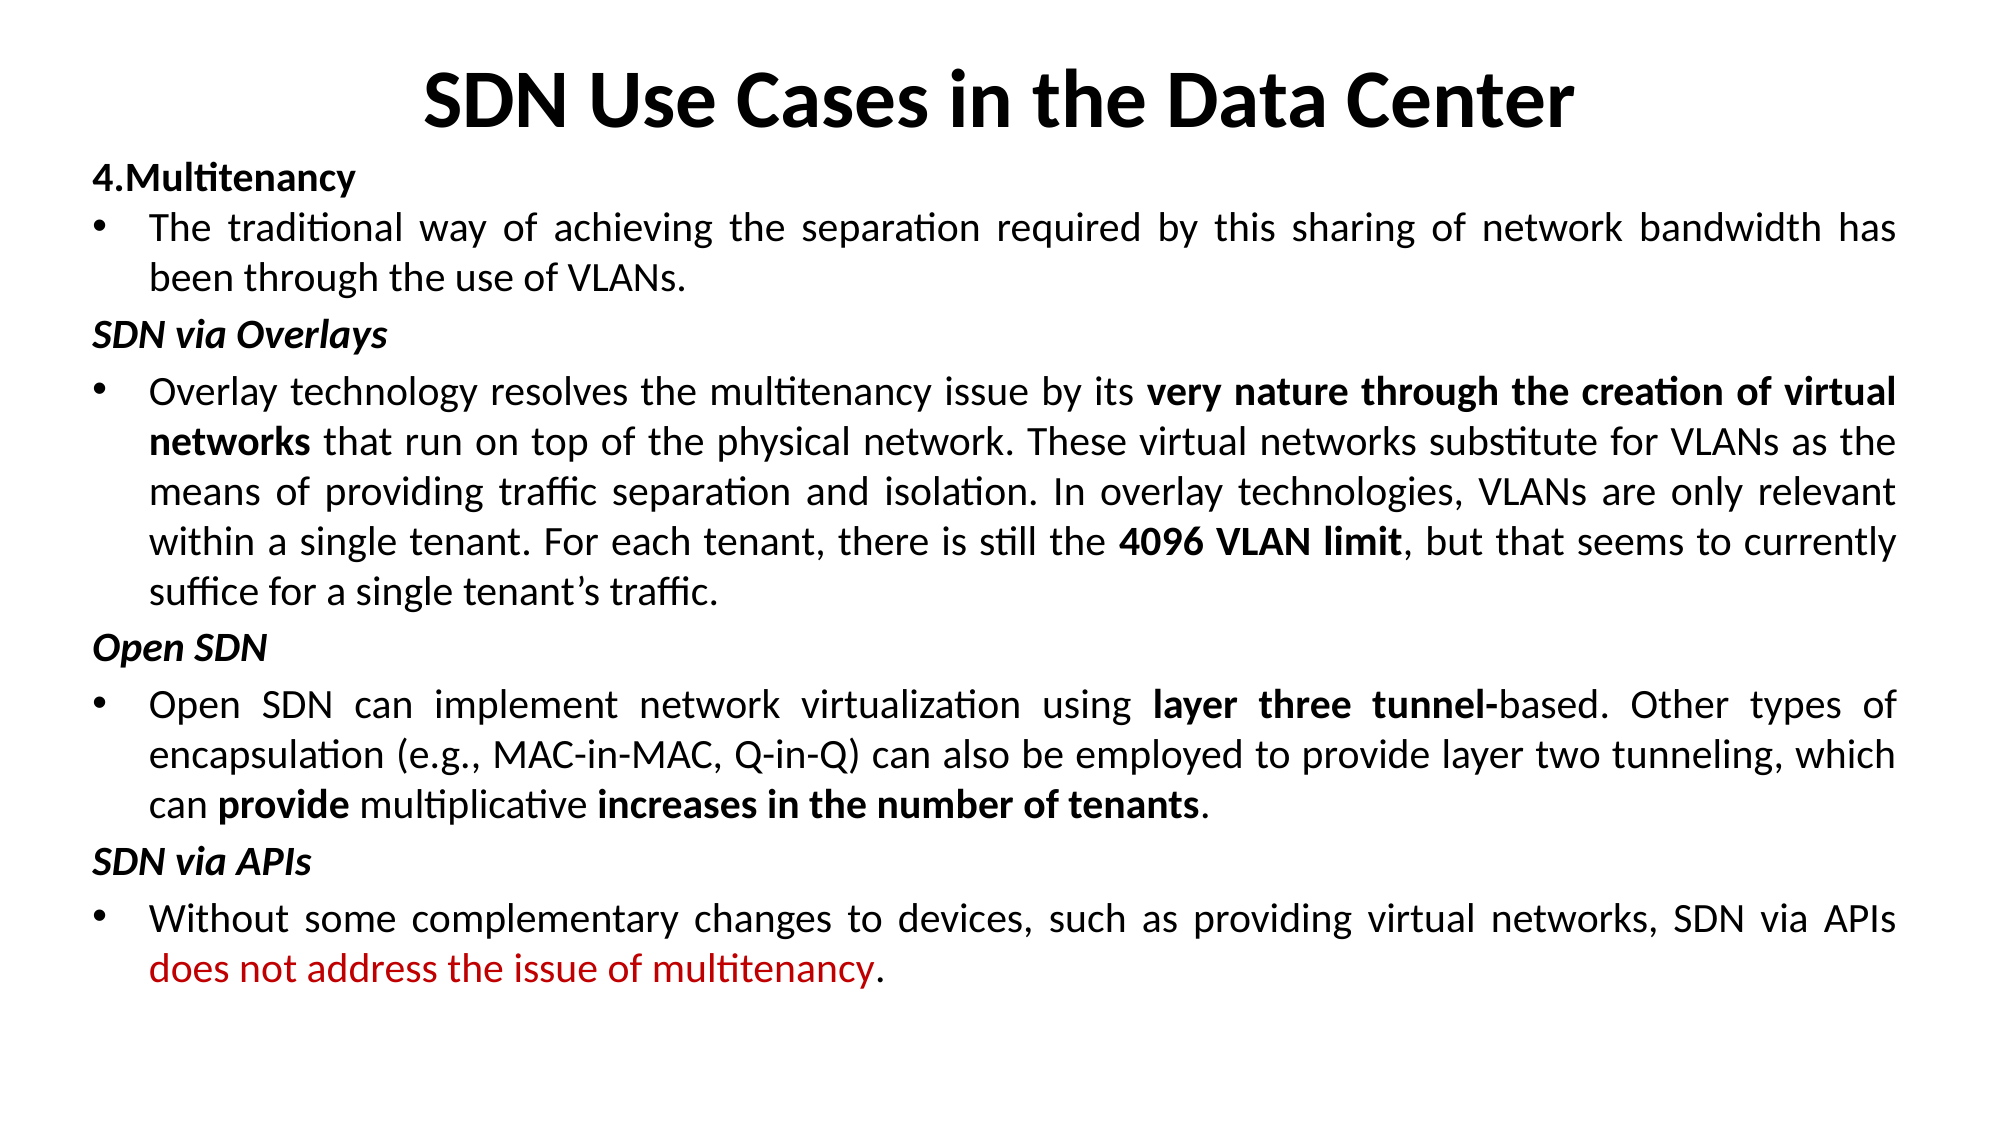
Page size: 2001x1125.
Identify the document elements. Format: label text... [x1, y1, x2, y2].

list 4.Multitenancy The traditional way of achieving the separation required by this sharing of network bandwidth has been through the use of VLANs. SDN via Overlays Overlay technology resolves the multitenancy issue by its very nature through the creation of virtual networks that run on top of the physical network. These virtual networks substitute for VLANs as the means of providing traffic separation and isolation. In overlay technologies, VLANs are only relevant within a single tenant. For each tenant, there is still the 4096 VLAN limit, but that seems to currently suffice for a single tenant’s traffic. Open SDN Open SDN can implement network virtualization using layer three tunnel-based. Other types of encapsulation (e.g., MAC-in-MAC, Q-in-Q) can also be employed to provide layer two tunneling, which can provide multiplicative increases in the number of tenants. SDN via APIs Without some complementary changes to devices, such as providing virtual networks, SDN via APIs does not address the issue of multitenancy. [77, 142, 1913, 1025]
text_box SDN Use Cases in the Data Center [324, 0, 1675, 188]
